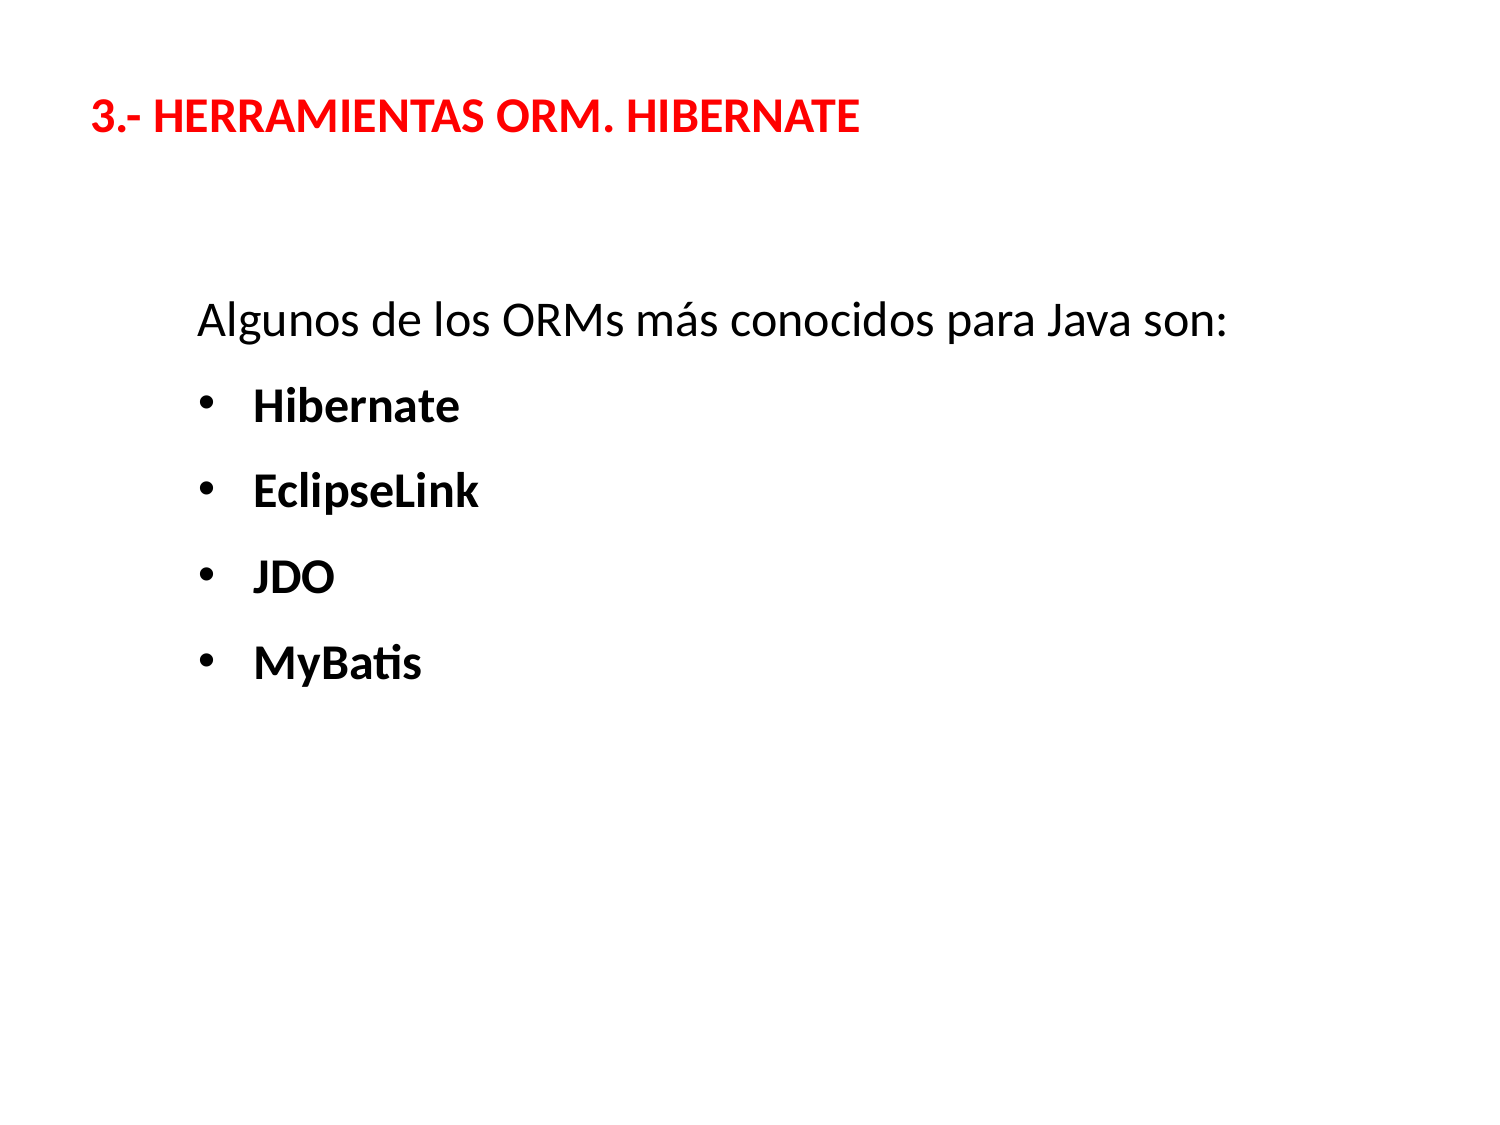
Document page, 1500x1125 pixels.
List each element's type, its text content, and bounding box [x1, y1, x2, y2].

text_box Algunos de los ORMs más conocidos para Java son: Hibernate EclipseLink JDO MyBatis [183, 278, 1355, 1022]
text_box 3.- HERRAMIENTAS ORM. HIBERNATE [75, 75, 1425, 150]
